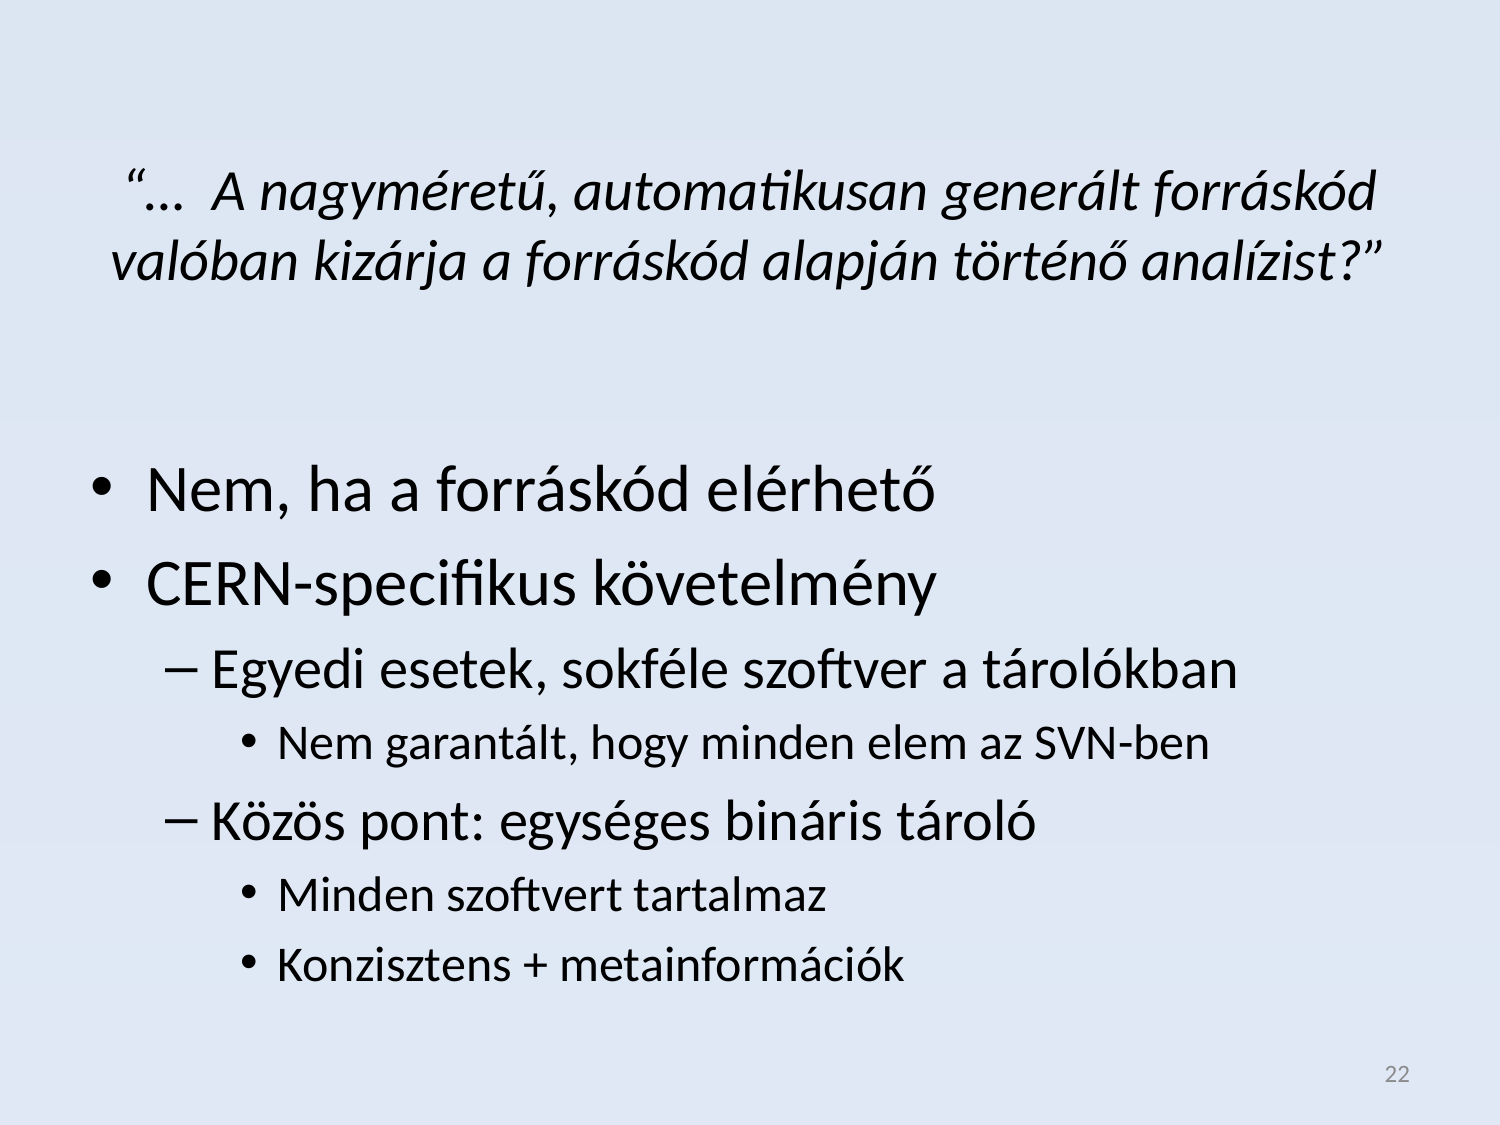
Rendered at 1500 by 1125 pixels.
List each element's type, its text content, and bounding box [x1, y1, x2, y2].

title “… A nagyméretű, automatikusan generált forráskód valóban kizárja a forráskód alapján történő analízist?” [75, 45, 1425, 400]
slide_number 22 [1074, 1042, 1425, 1103]
list Nem, ha a forráskód elérhető CERN-specifikus követelmény Egyedi esetek, sokféle szoftver a tárolókban Nem garantált, hogy minden elem az SVN-ben Közös pont: egységes bináris tároló Minden szoftvert tartalmaz Konzisztens + metainformációk [75, 437, 1425, 1005]
